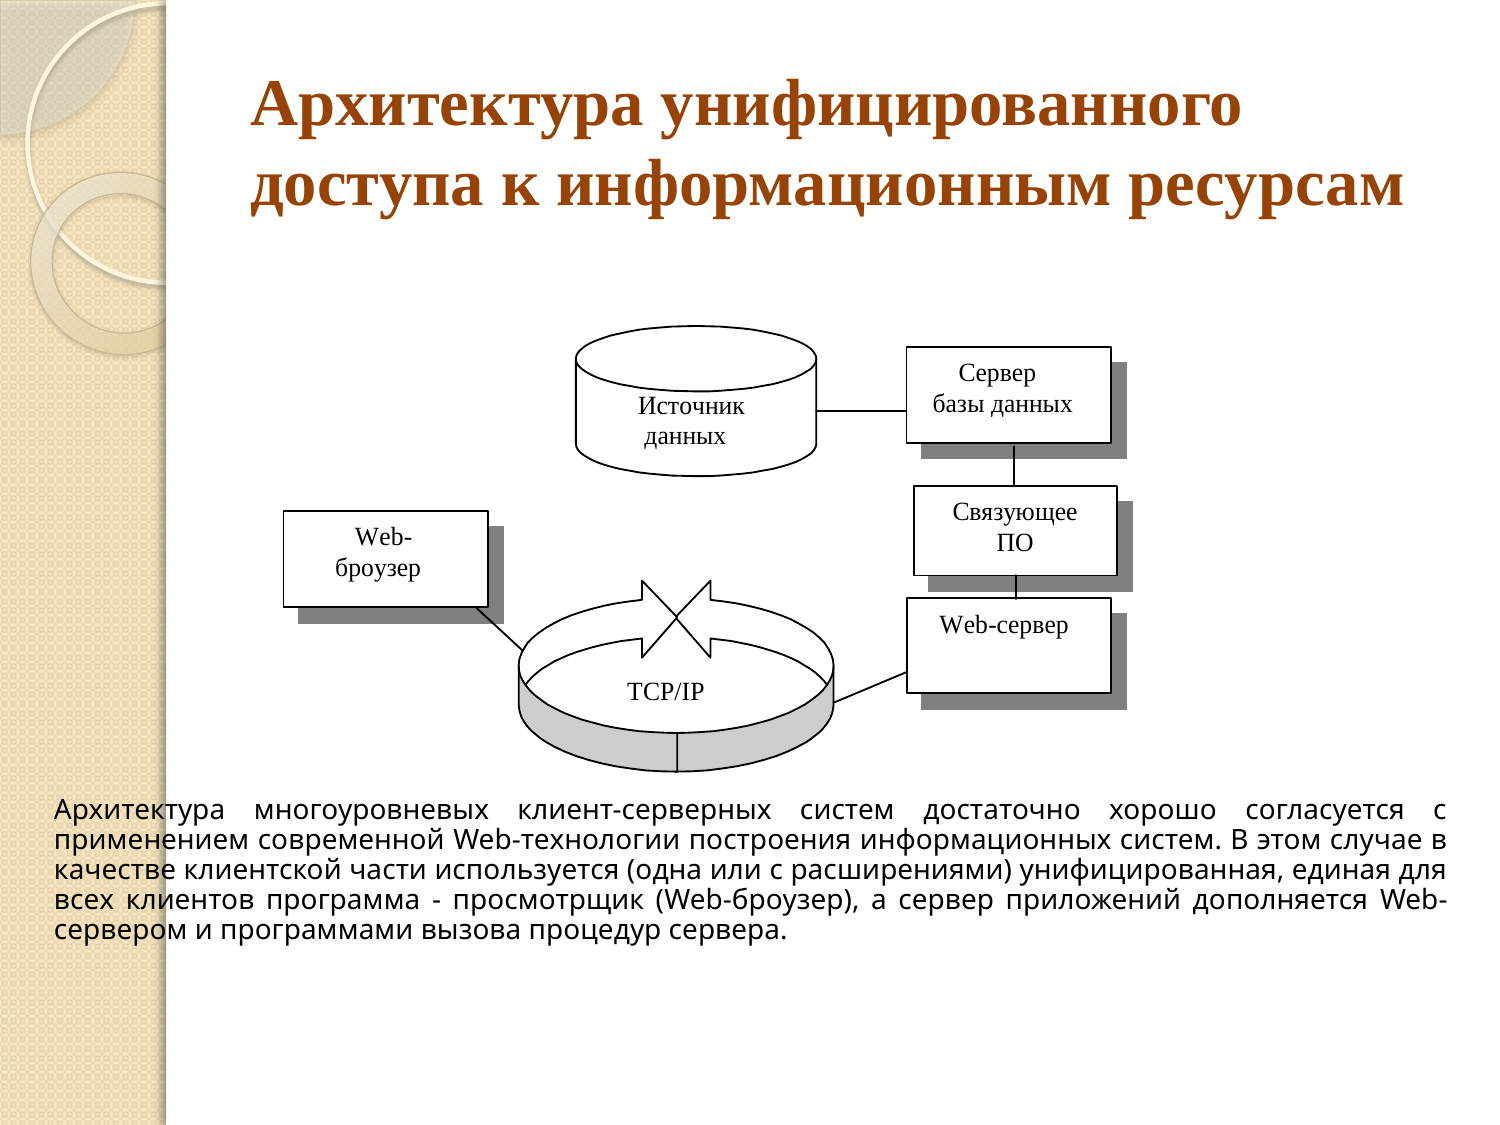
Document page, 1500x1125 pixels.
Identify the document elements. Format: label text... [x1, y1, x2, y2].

title Архитектура унифицированного доступа к информационным ресурсам [235, 45, 1466, 233]
list Архитектура многоуровневых клиент-серверных систем достаточно хорошо согласуется с применением современной Web-технологии построения информационных систем. В этом случае в качестве клиентской части используется (одна или с расширениями) унифицированная, единая для всех клиентов программа - просмотрщик (Web-броузер), а сервер приложений дополняется Web-сервером и программами вызова процедур сервера. [0, 787, 1463, 957]
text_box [262, 299, 1176, 791]
